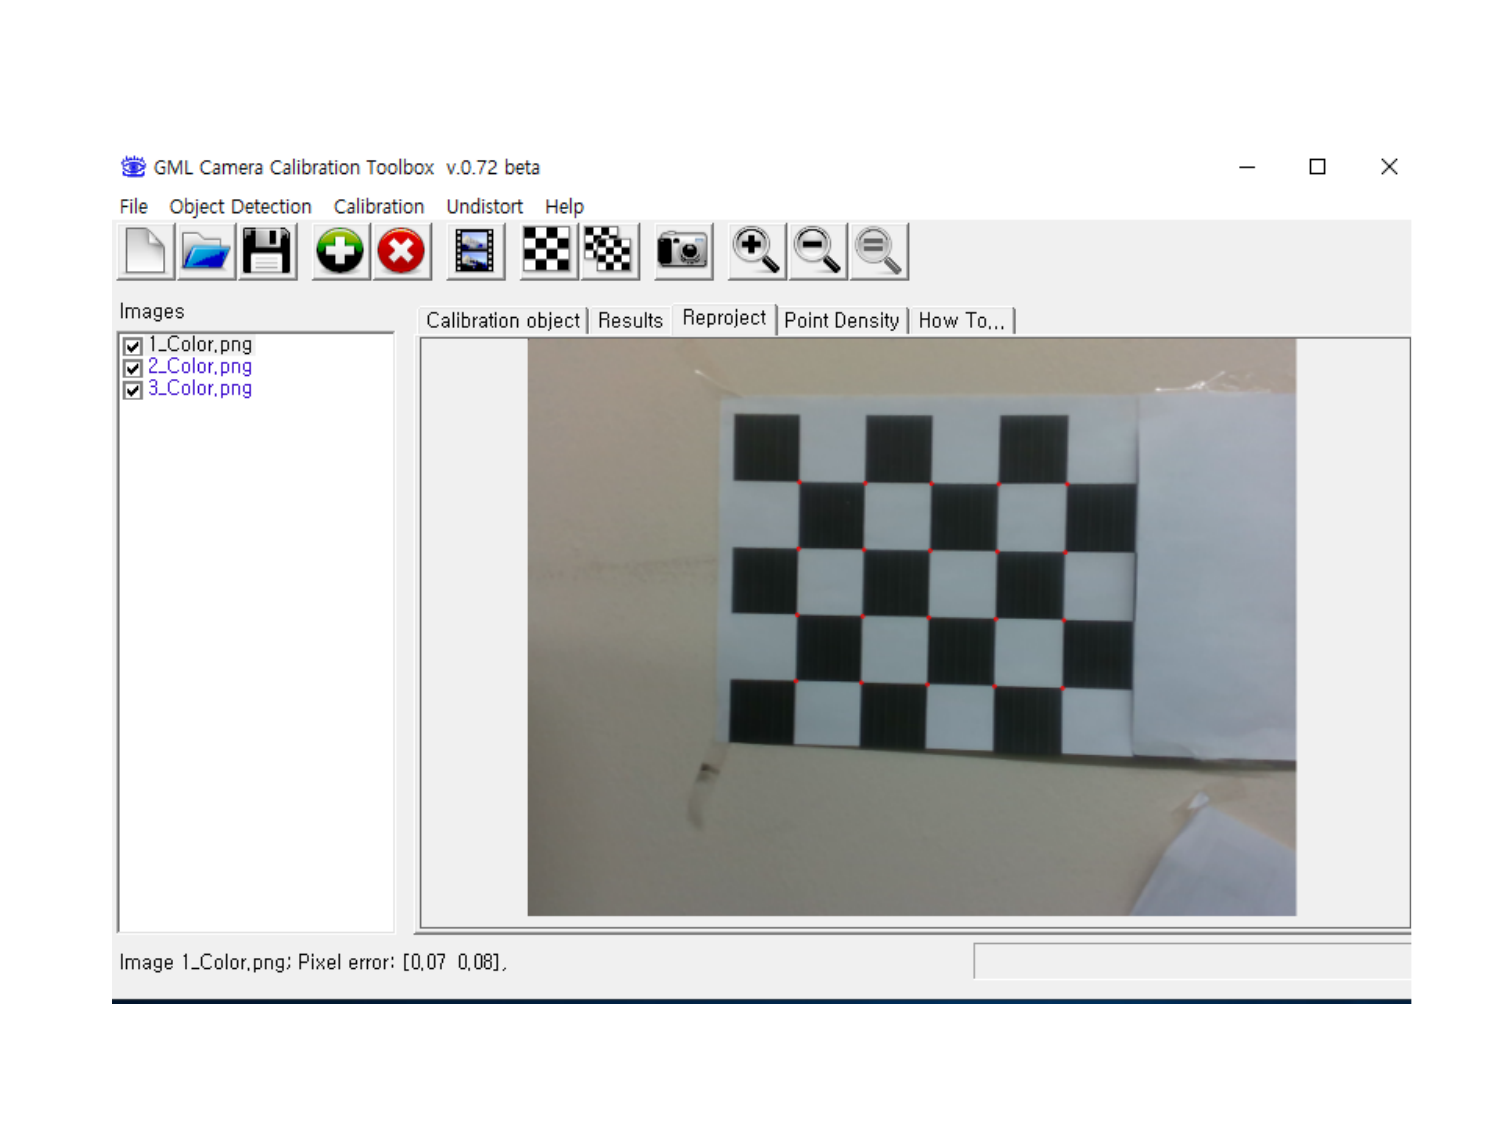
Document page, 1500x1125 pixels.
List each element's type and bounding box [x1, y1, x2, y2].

picture [111, 148, 1412, 1004]
